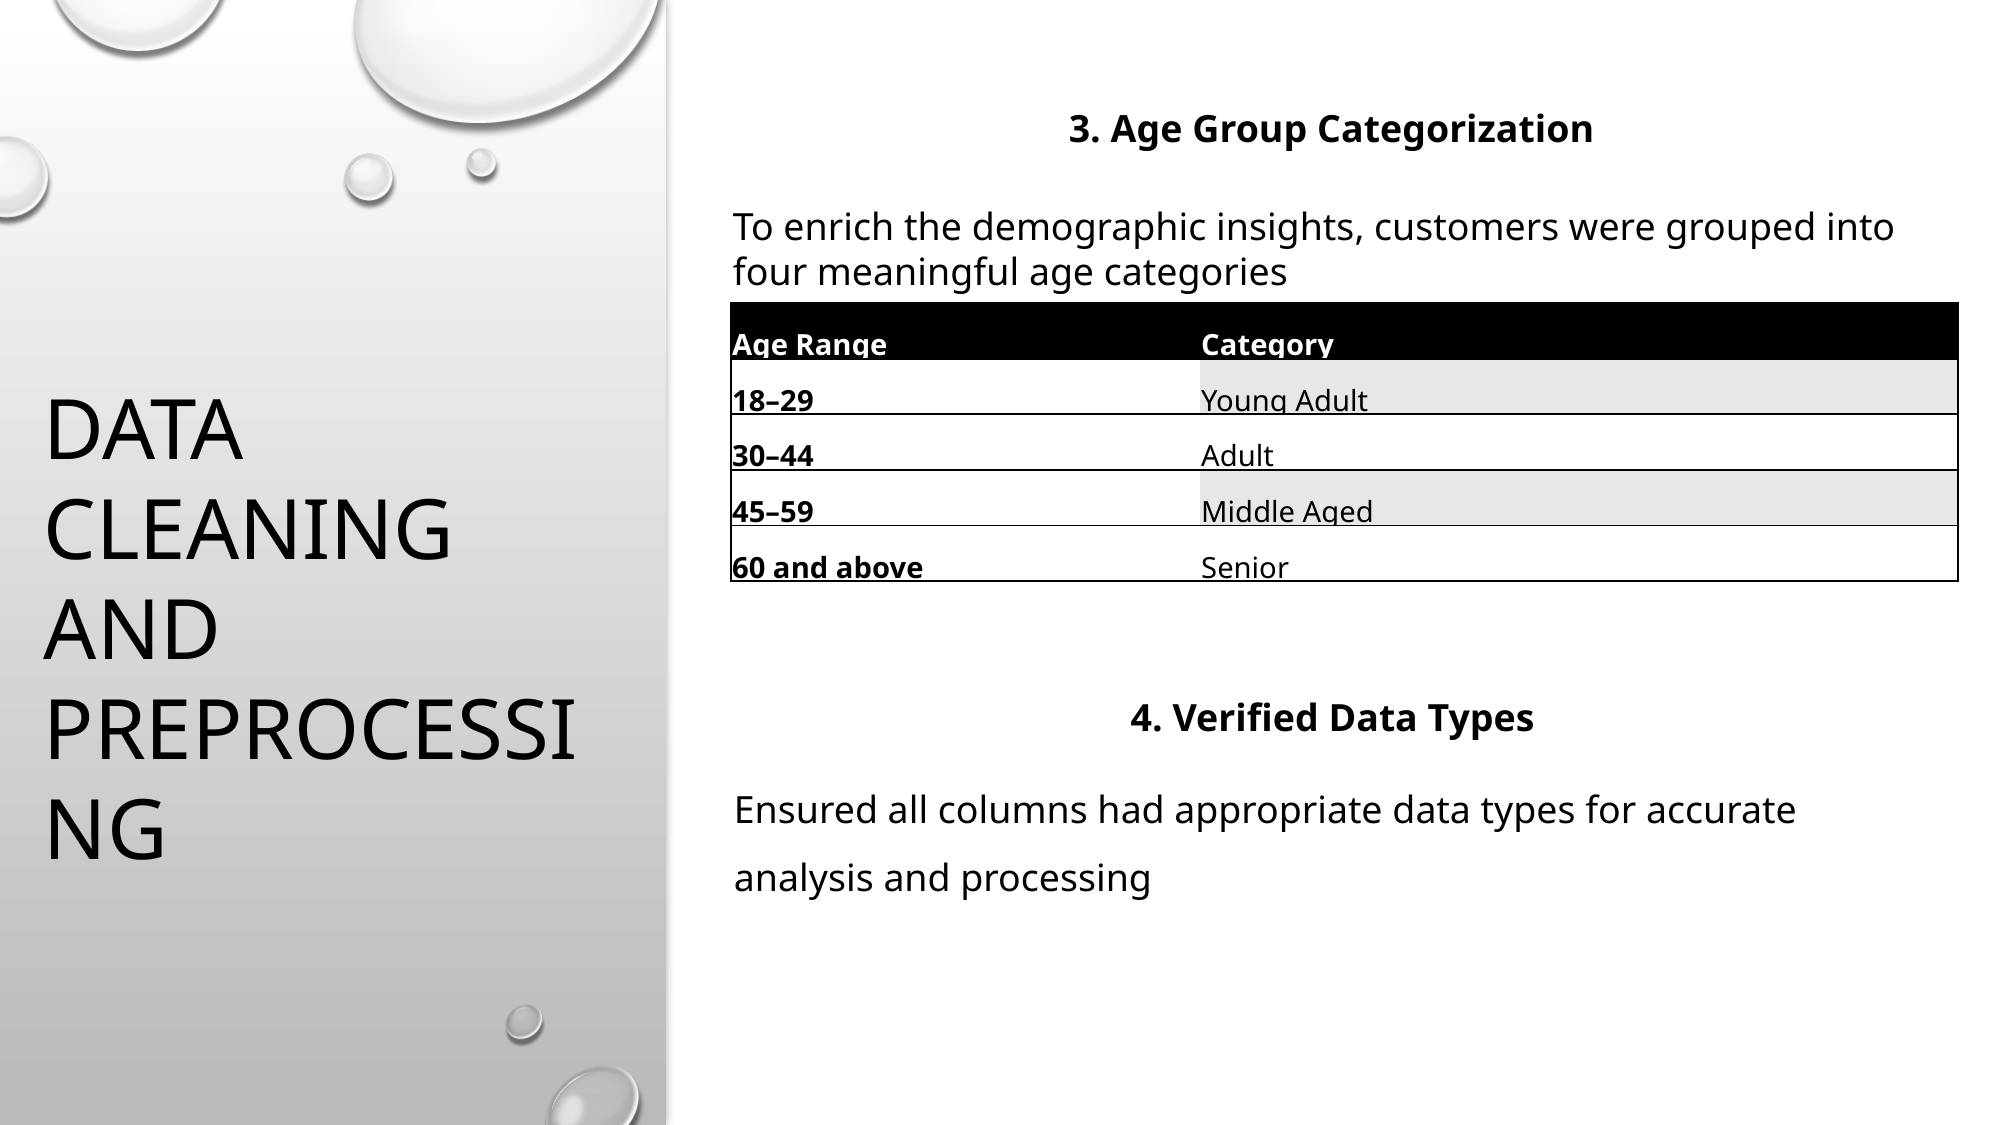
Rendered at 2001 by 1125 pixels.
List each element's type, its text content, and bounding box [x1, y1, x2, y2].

text_box DATA CLEANING AND PREPROCESSING [29, 368, 637, 884]
table_header Category [1200, 304, 1957, 358]
table_header Age Range [732, 304, 1200, 358]
text_box 4. Verified Data Types Ensured all columns had appropriate data types for accurate analysis and processing [719, 663, 1947, 907]
table_cell Senior [1200, 526, 1957, 580]
table_cell 45–59 [732, 471, 1200, 525]
table_cell Young Adult [1200, 360, 1957, 413]
table_cell 60 and above [732, 526, 1200, 580]
table_cell Adult [1200, 415, 1957, 469]
picture [225, 977, 652, 1125]
text_box [0, 257, 667, 1125]
table_cell 18–29 [732, 360, 1200, 413]
table_cell Middle Aged [1200, 471, 1957, 525]
text_box [718, 30, 1971, 1105]
picture [0, 0, 667, 249]
table_cell 30–44 [732, 415, 1200, 469]
text_box [672, 0, 2000, 1125]
text_box 3. Age Group Categorization To enrich the demographic insights, customers were grouped into four meaningful age categories [718, 75, 1946, 301]
